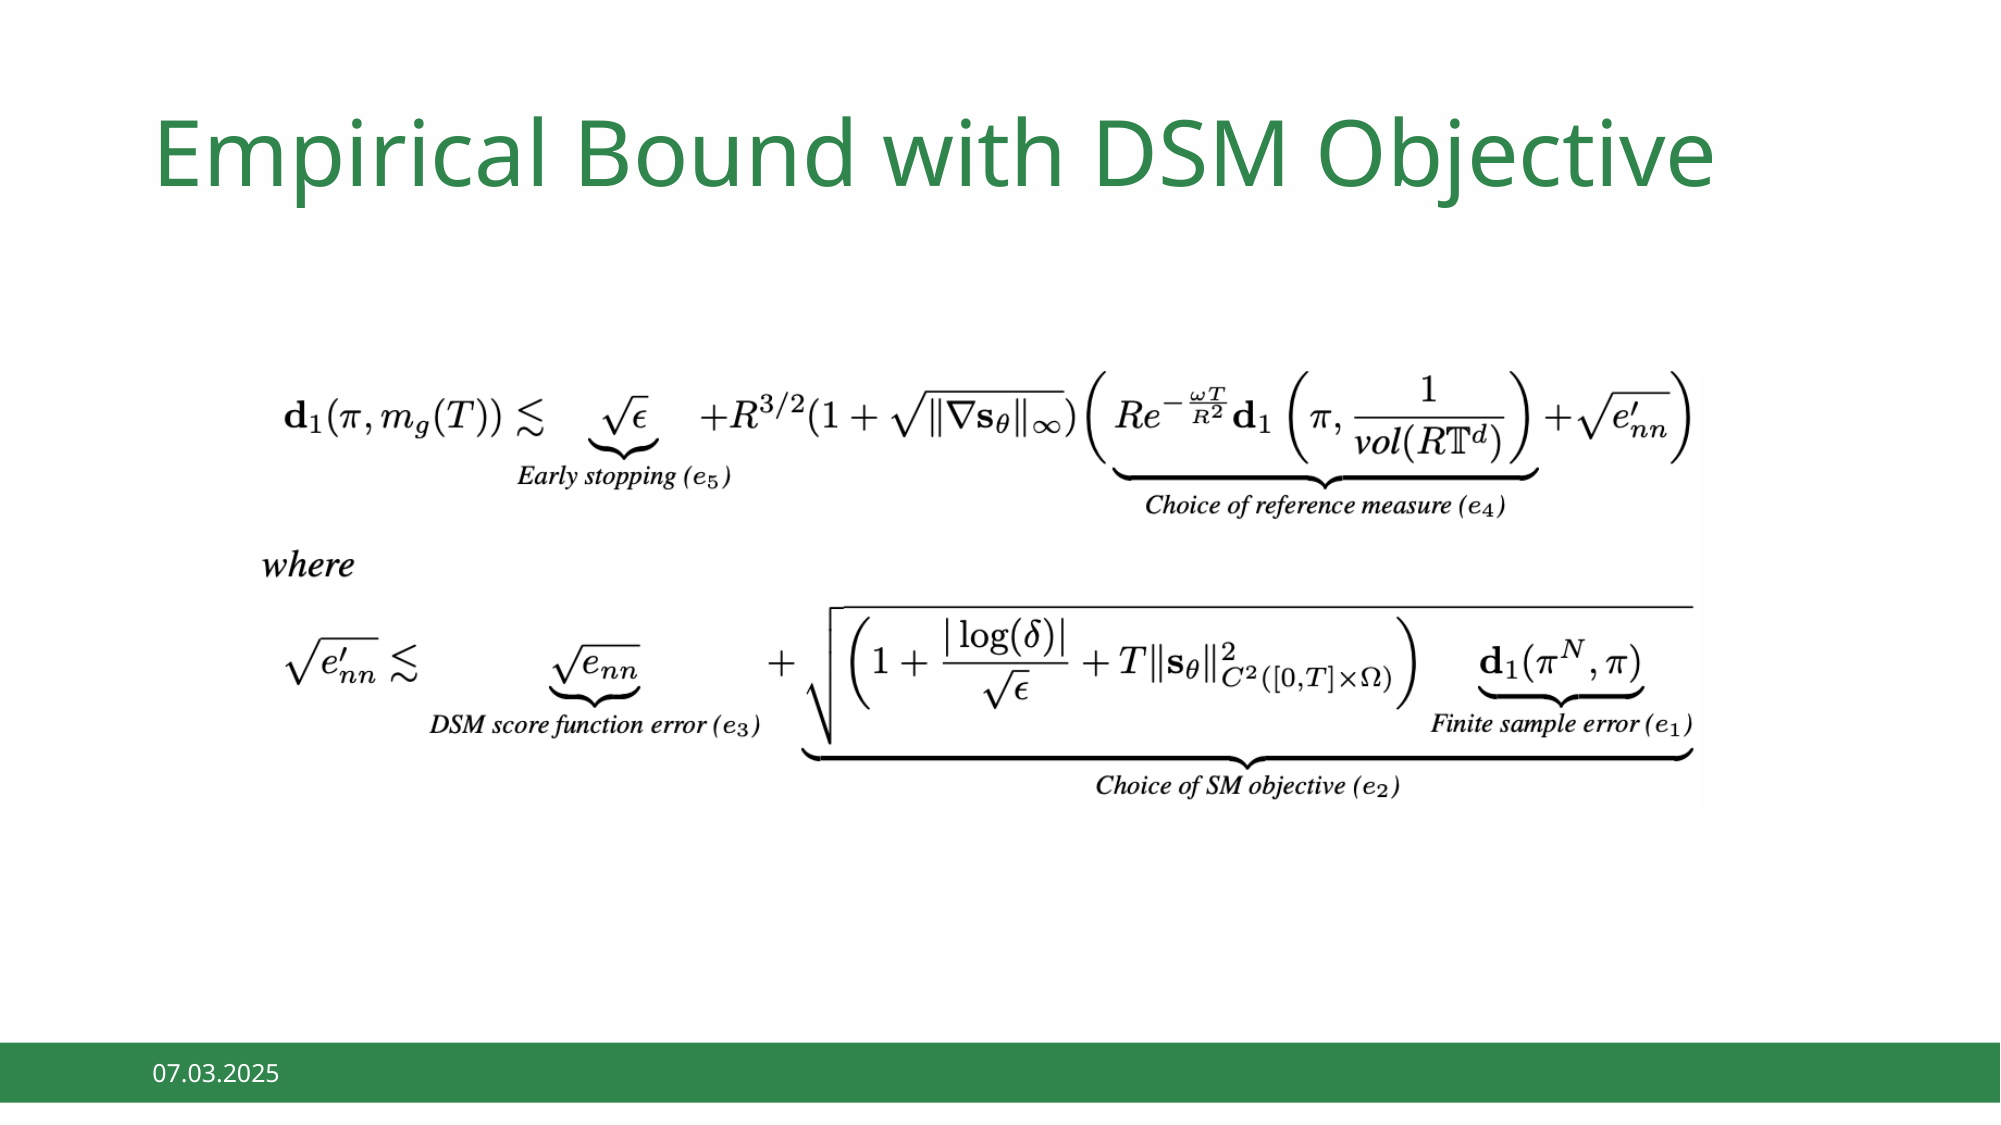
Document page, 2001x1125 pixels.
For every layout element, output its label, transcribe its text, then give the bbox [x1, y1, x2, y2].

footer Score Based Generative Models [662, 1042, 1338, 1103]
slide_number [137, 1042, 588, 1103]
picture [250, 370, 1700, 809]
slide_number 7 [1412, 1042, 1863, 1103]
title Empirical Bound with DSM Objective [136, 88, 1864, 227]
text_box [0, 1041, 2000, 1104]
